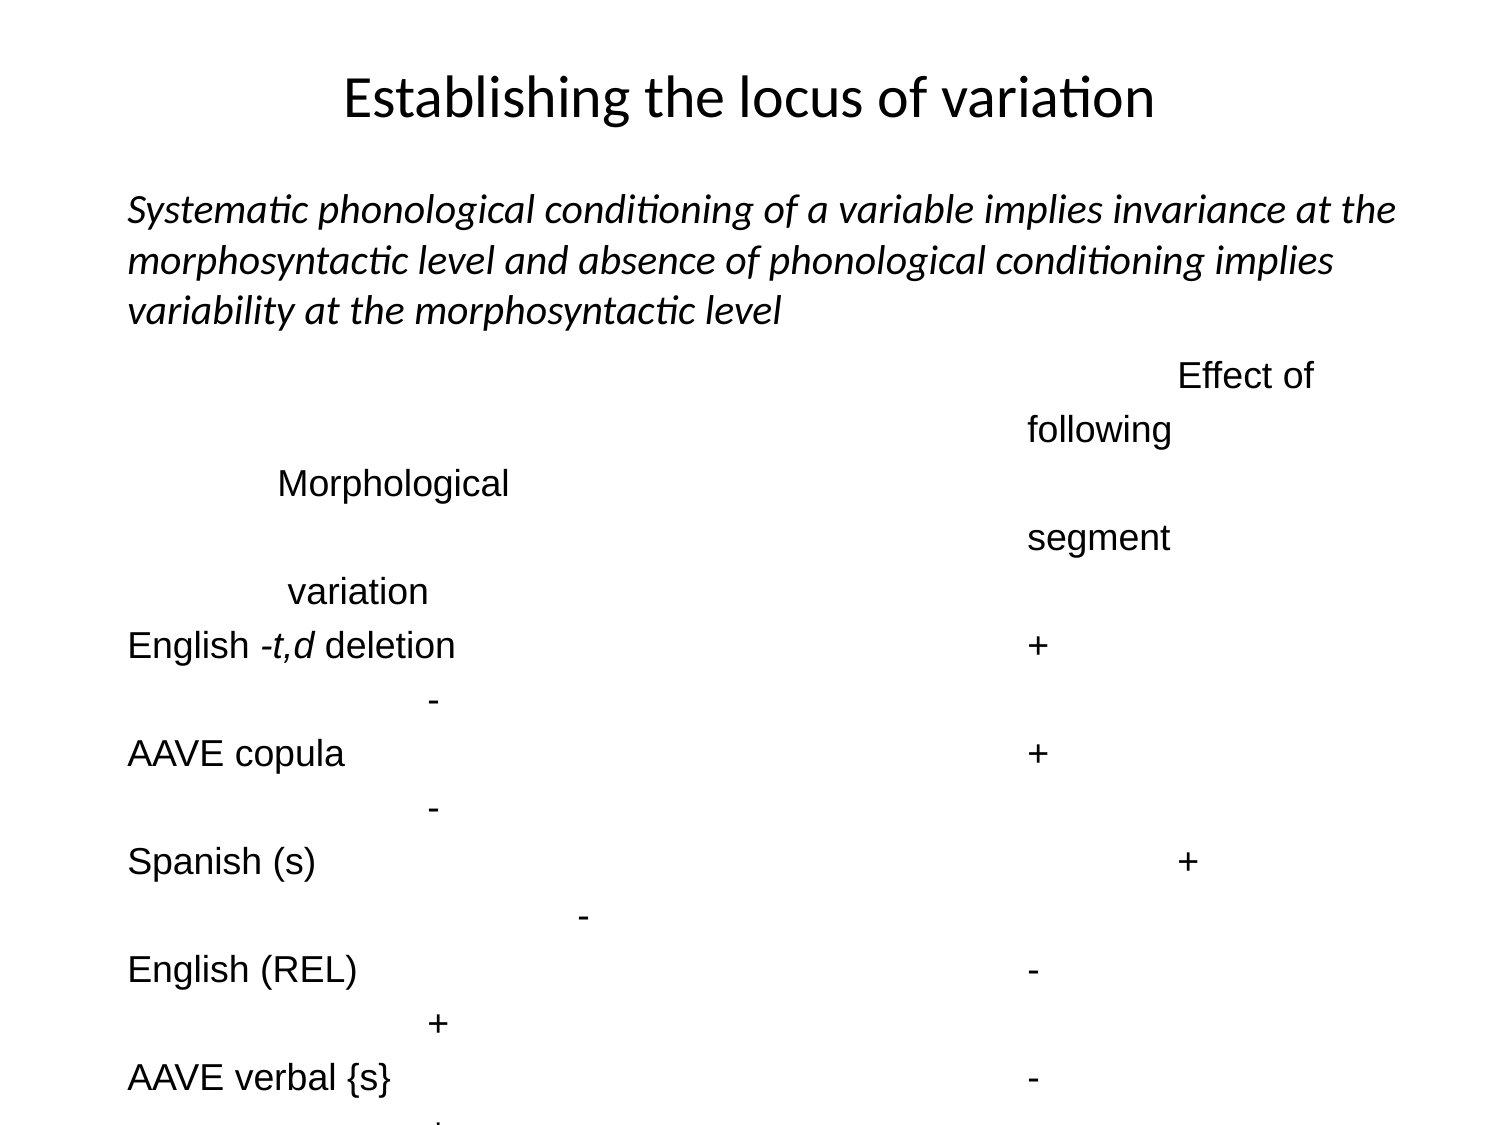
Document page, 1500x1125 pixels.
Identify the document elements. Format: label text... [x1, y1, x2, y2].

title Establishing the locus of variation [112, 50, 1388, 138]
text_box Systematic phonological conditioning of a variable implies invariance at the morphosyntactic level and absence of phonological conditioning implies variability at the morphosyntactic level Effect of following Morphological segment variation English -t,d deletion + - AAVE copula + - Spanish (s) + - English (REL) - + AAVE verbal {s} - + AAVE possessive - + [112, 174, 1413, 1125]
